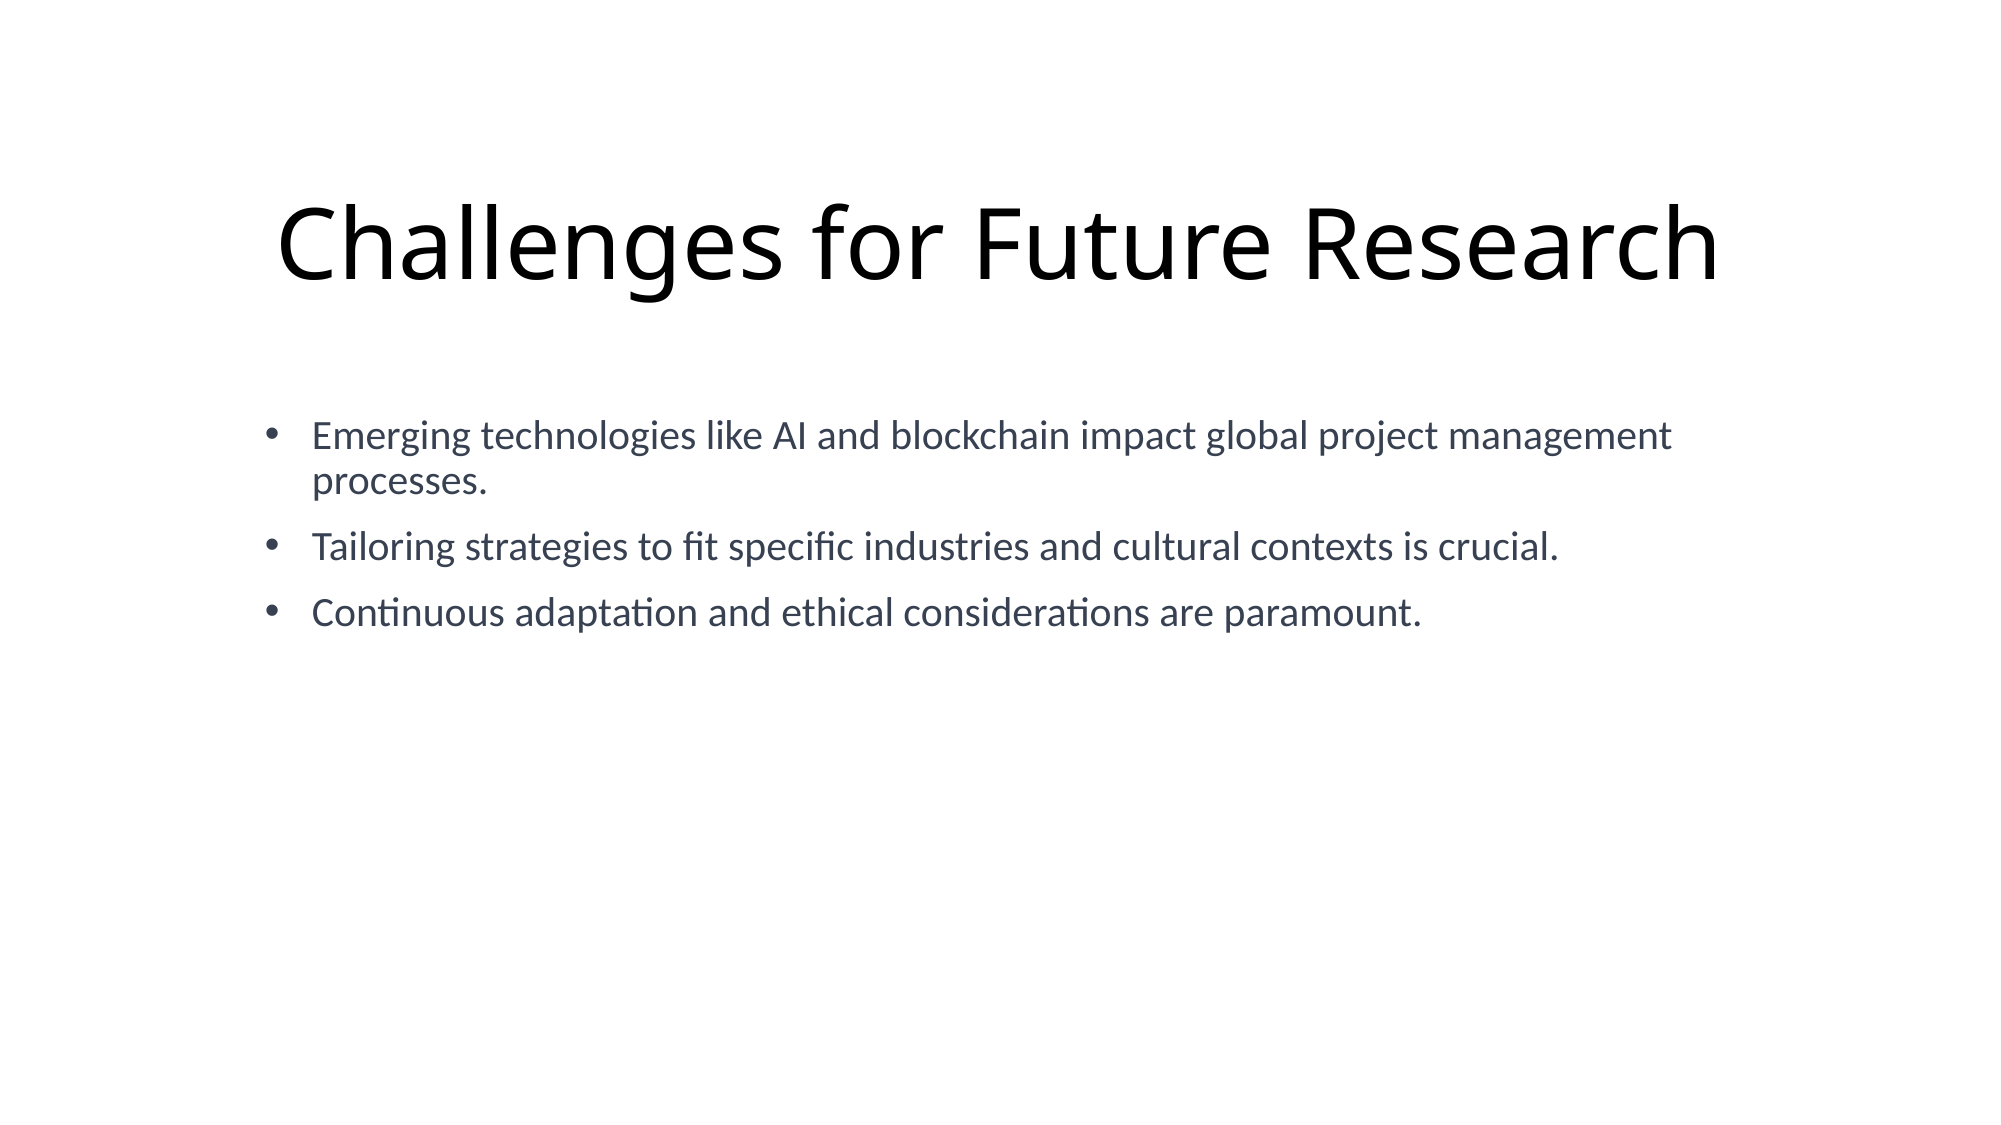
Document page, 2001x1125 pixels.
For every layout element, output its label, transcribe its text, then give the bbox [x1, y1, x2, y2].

title Challenges for Future Research [249, 184, 1750, 308]
subtitle Emerging technologies like AI and blockchain impact global project management processes. Tailoring strategies to fit specific industries and cultural contexts is crucial. Continuous adaptation and ethical considerations are paramount. [249, 334, 1750, 1038]
